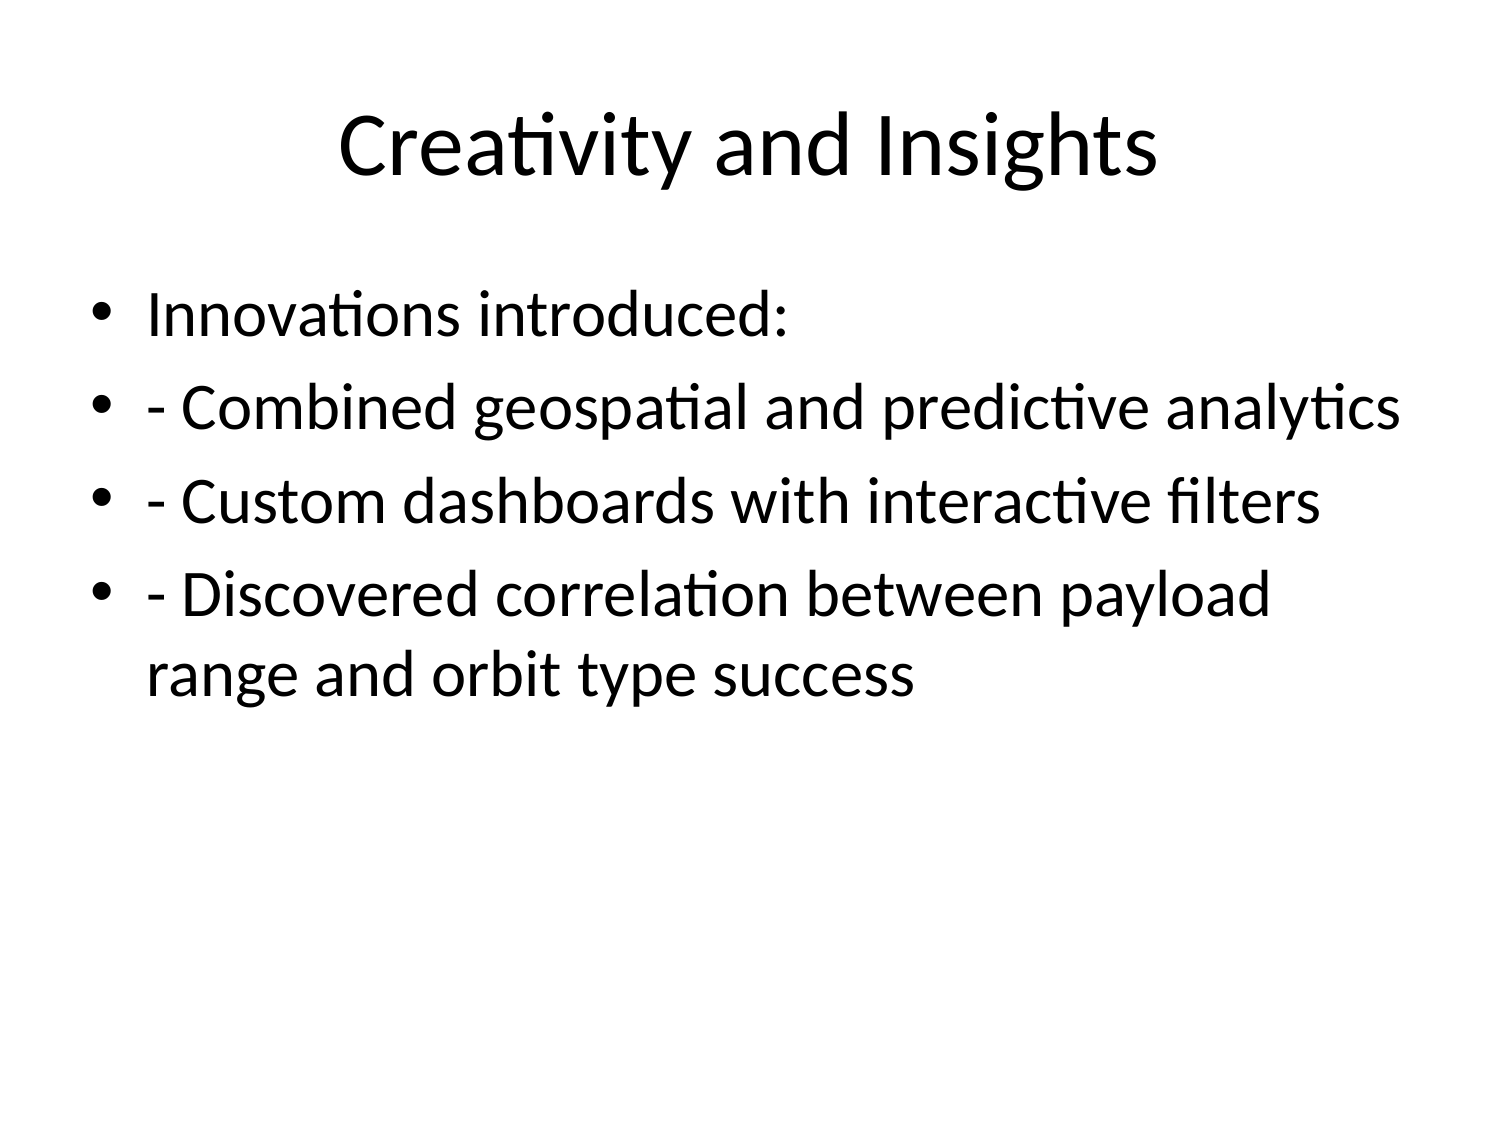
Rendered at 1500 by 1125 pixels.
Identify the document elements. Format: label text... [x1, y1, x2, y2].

title Creativity and Insights [75, 45, 1425, 233]
list Innovations introduced: - Combined geospatial and predictive analytics - Custom dashboards with interactive filters - Discovered correlation between payload range and orbit type success [75, 262, 1425, 1005]
